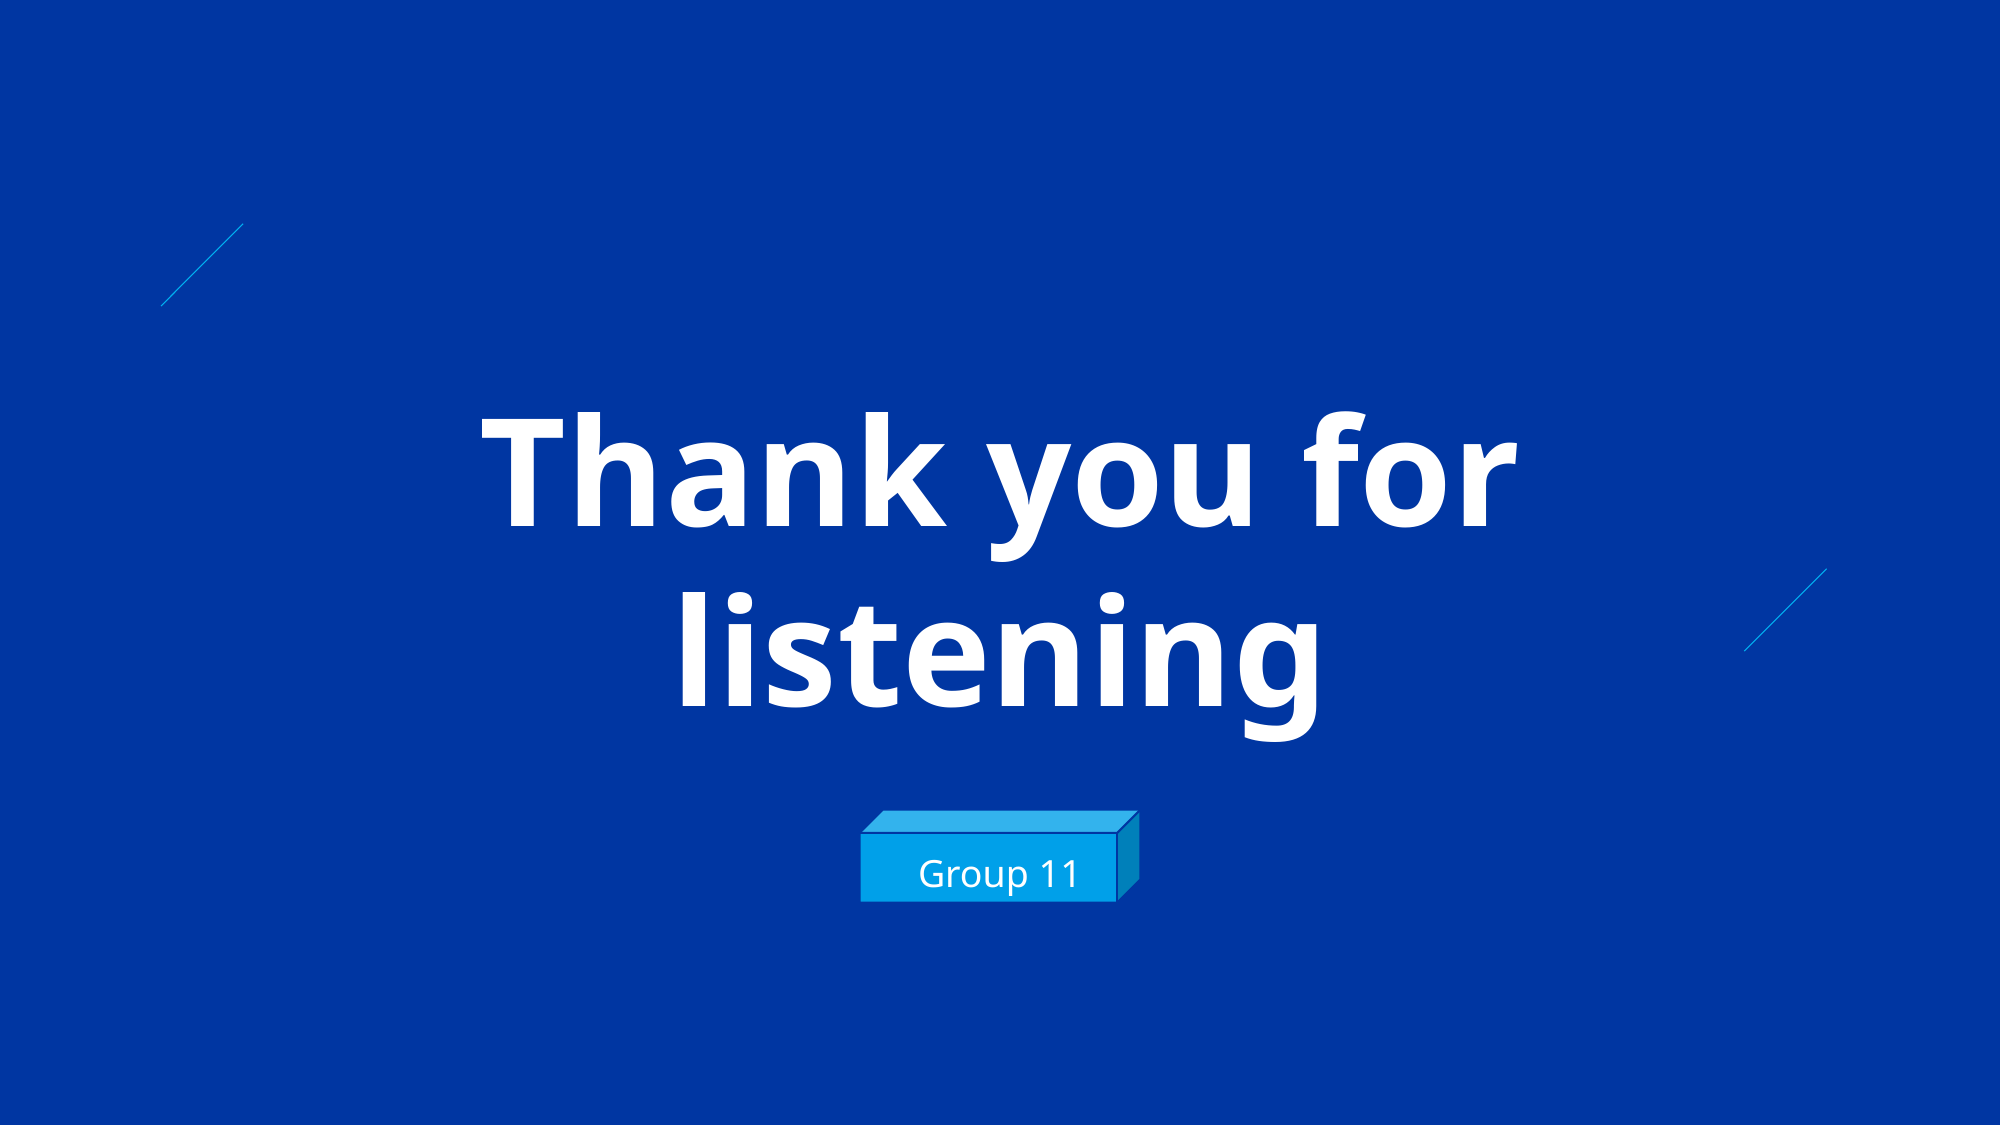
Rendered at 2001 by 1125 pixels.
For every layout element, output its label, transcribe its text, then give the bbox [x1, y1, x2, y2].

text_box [1744, 568, 1827, 652]
text_box THANKS [160, 224, 1839, 665]
text_box Thank you for listening [235, 368, 1765, 744]
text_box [160, 223, 244, 307]
text_box Group 11 [903, 842, 1097, 902]
text_box [858, 808, 1142, 904]
